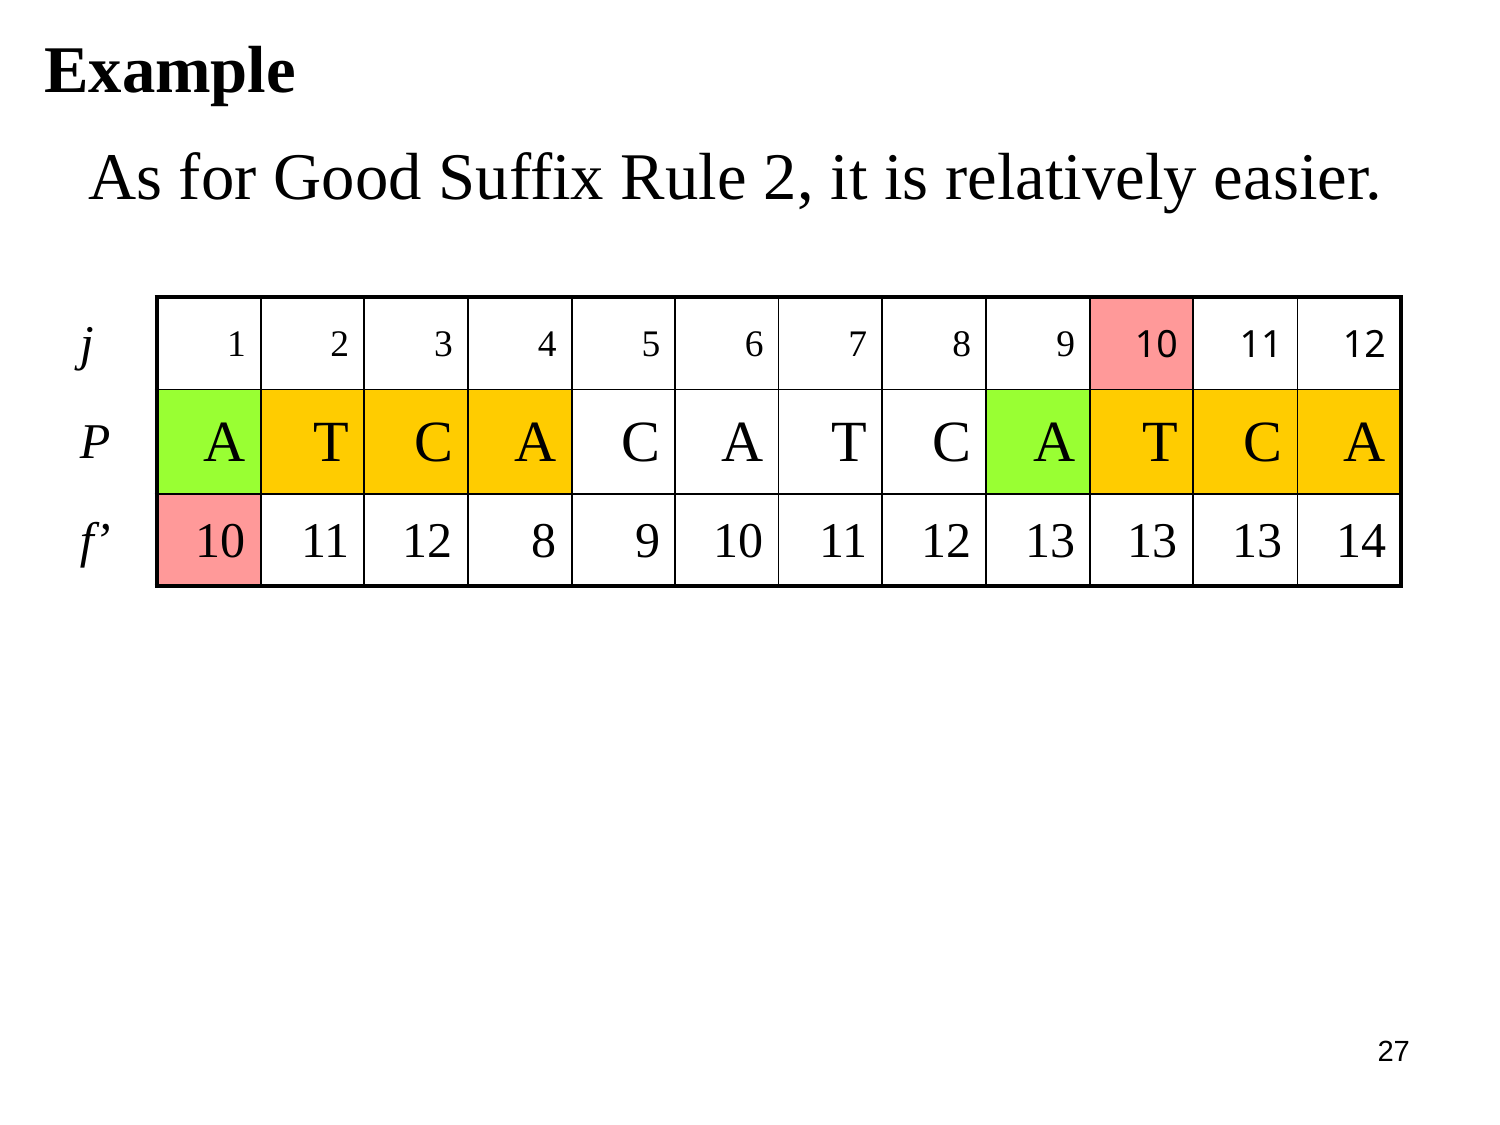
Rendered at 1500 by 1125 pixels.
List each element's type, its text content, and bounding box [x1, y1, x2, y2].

table_header 8 [883, 299, 985, 389]
table_cell C [365, 390, 467, 493]
table_cell 11 [262, 495, 363, 584]
table_cell T [1091, 390, 1192, 493]
table_cell T [779, 390, 881, 493]
table_header 5 [573, 299, 674, 389]
table_cell 12 [365, 495, 467, 584]
text_box Example [29, 18, 312, 114]
table_cell C [1194, 390, 1297, 493]
table_header 1 [159, 299, 260, 389]
table_cell 13 [987, 495, 1089, 584]
table_cell A [469, 390, 571, 493]
table_cell C [883, 390, 985, 493]
table_header 11 [1194, 299, 1297, 389]
table_cell 10 [676, 495, 778, 584]
table_header j [65, 297, 155, 390]
table_cell A [159, 390, 260, 493]
table_cell A [1298, 390, 1399, 493]
table_header 12 [1298, 299, 1399, 389]
table_cell 9 [573, 495, 674, 584]
slide_number 27 [1074, 1024, 1425, 1103]
table_cell 10 [159, 495, 260, 584]
table_cell 11 [779, 495, 881, 584]
table_cell 12 [883, 495, 985, 584]
table_header 9 [987, 299, 1089, 389]
table_cell A [676, 390, 778, 493]
table_cell 14 [1298, 495, 1399, 584]
table_header 2 [262, 299, 363, 389]
table_header 3 [365, 299, 467, 389]
table_cell P [65, 390, 155, 494]
table_cell f’ [65, 494, 155, 586]
table_header 4 [469, 299, 571, 389]
table_cell 13 [1091, 495, 1192, 584]
table_cell A [987, 390, 1089, 493]
table_cell 8 [469, 495, 571, 584]
table_cell T [262, 390, 363, 493]
table_header 6 [676, 299, 778, 389]
table_header 10 [1091, 299, 1192, 389]
table_cell 13 [1194, 495, 1297, 584]
list As for Good Suffix Rule 2, it is relatively easier. [73, 125, 1424, 232]
table_cell C [573, 390, 674, 493]
table_header 7 [779, 299, 881, 389]
